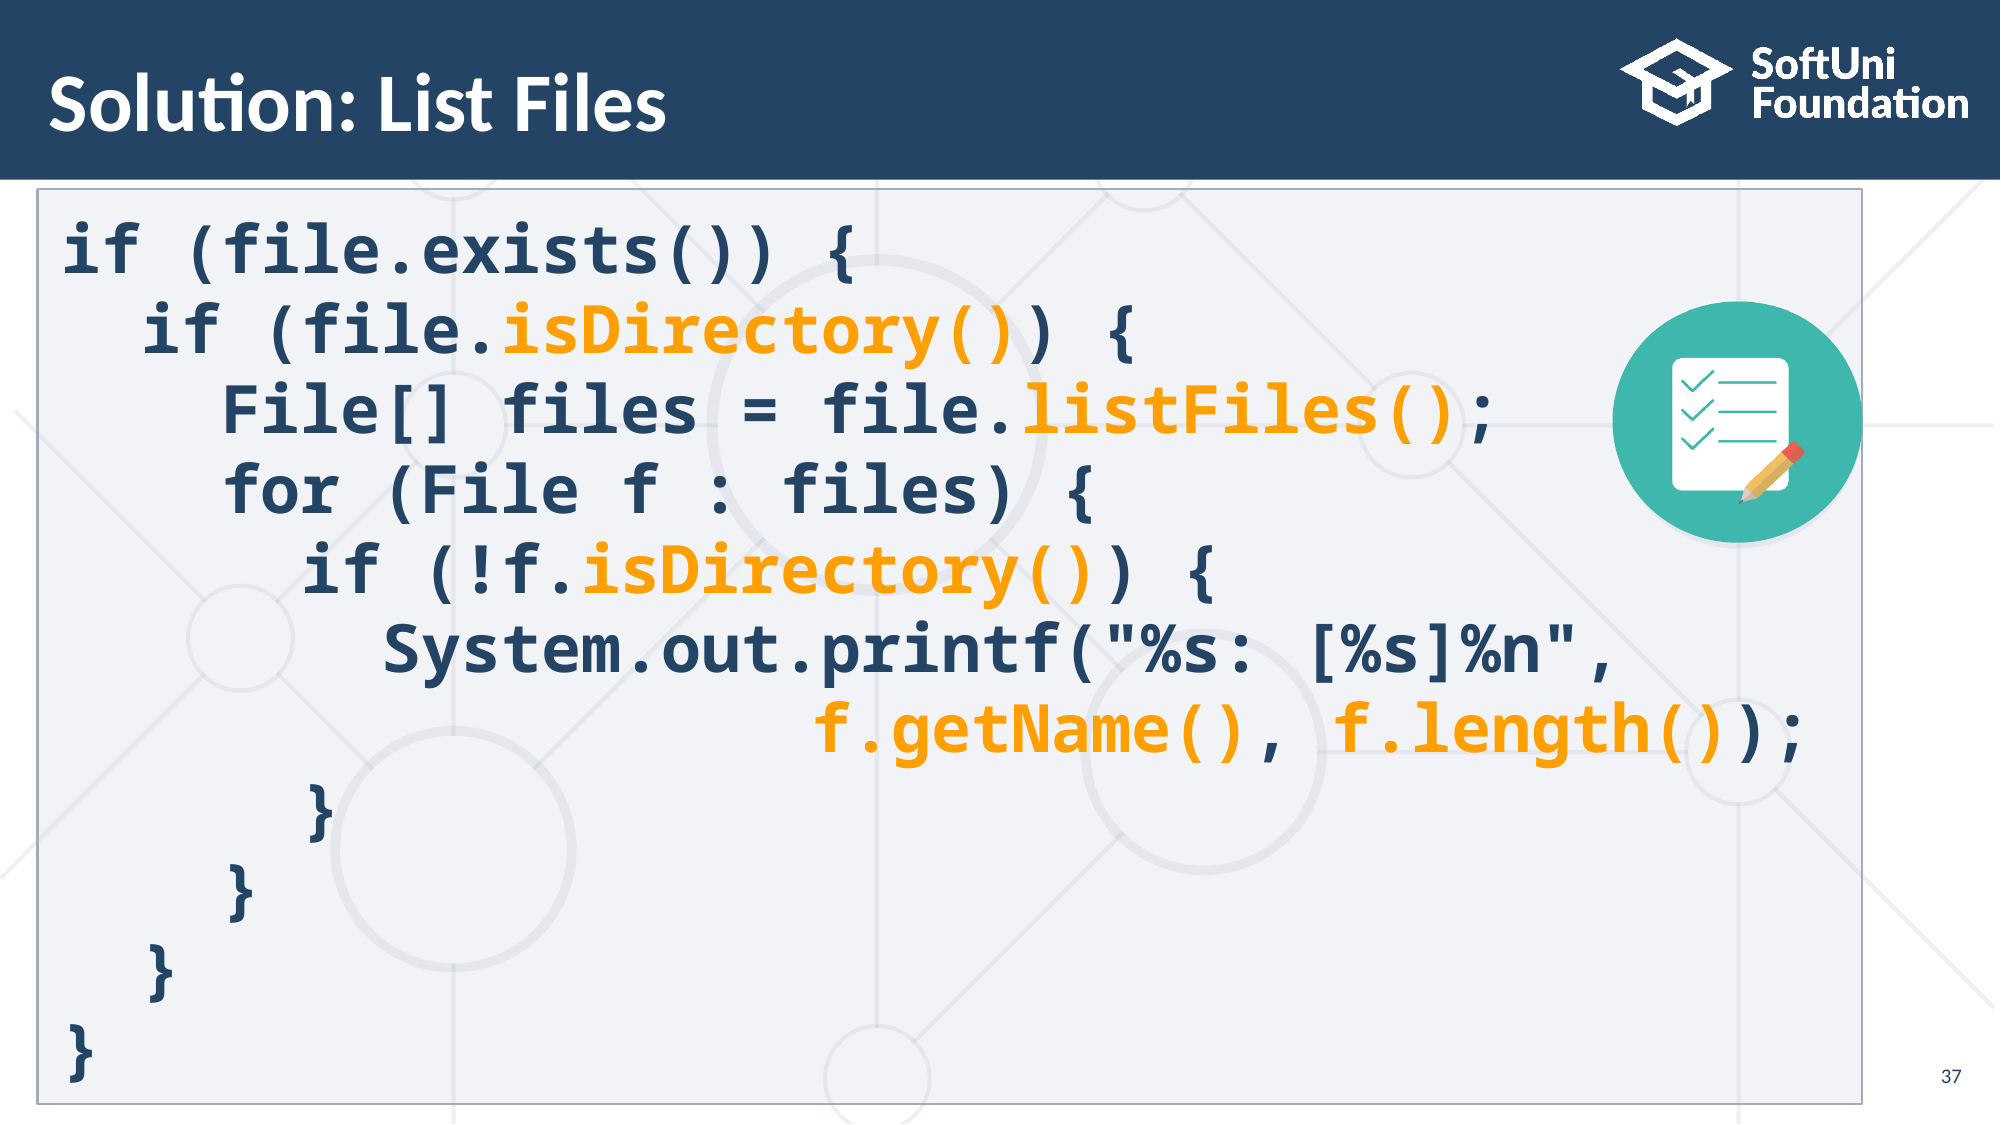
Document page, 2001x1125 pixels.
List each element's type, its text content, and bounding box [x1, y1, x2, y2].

picture [1619, 38, 1968, 126]
slide_number 37 [1897, 1049, 1968, 1101]
title Solution: List Files [31, 6, 1603, 189]
picture [1612, 299, 1863, 543]
text_box if (file.exists()) { if (file.isDirectory()) { File[] files = file.listFiles(); for (File f : files) { if (!f.isDirectory()) { System.out.printf("%s: [%s]%n", f.getName(), f.length()); } } } } [37, 188, 1863, 1104]
